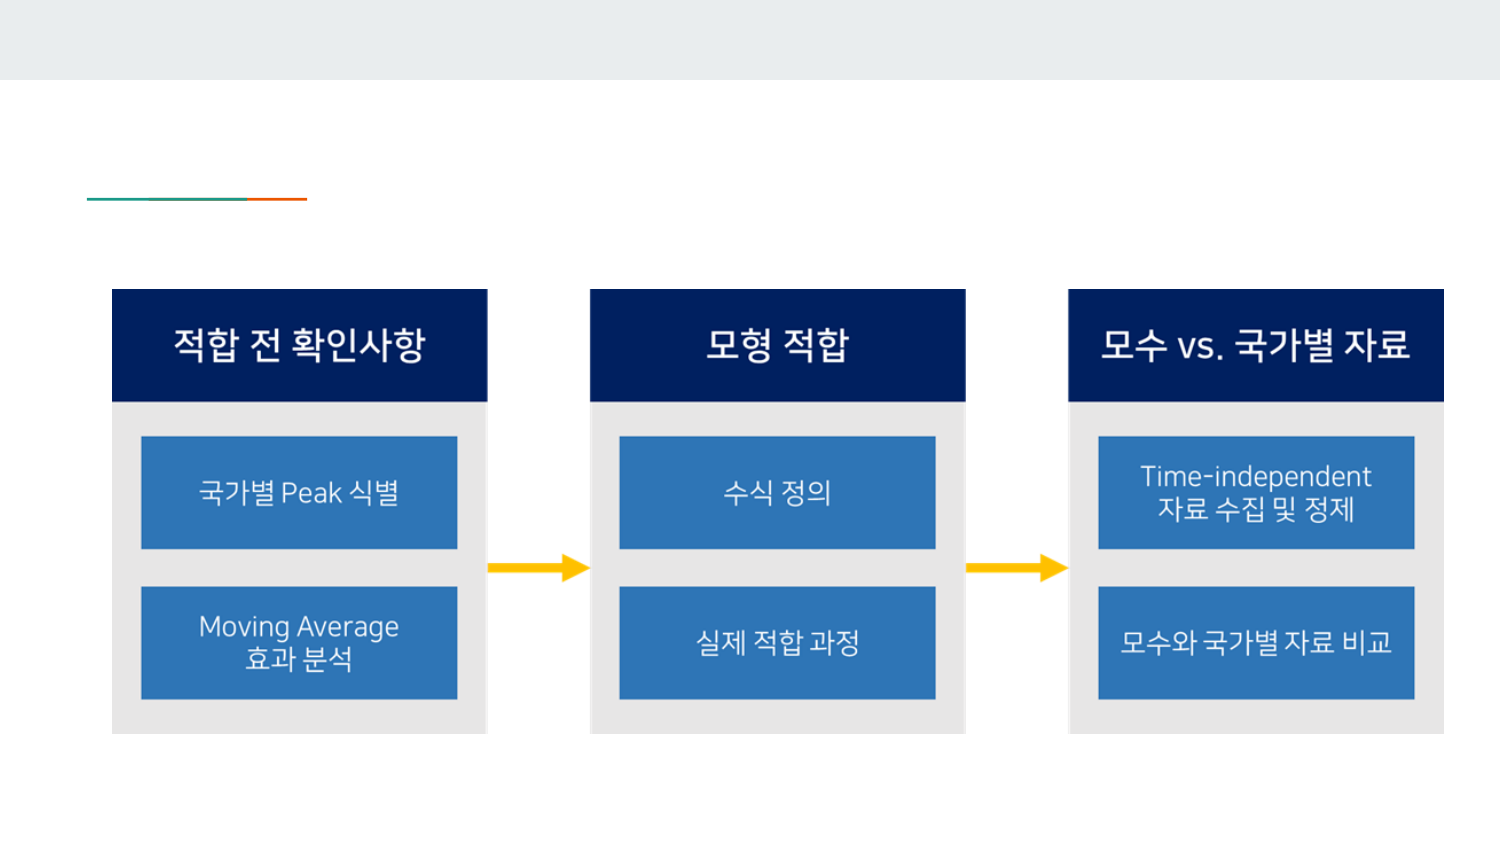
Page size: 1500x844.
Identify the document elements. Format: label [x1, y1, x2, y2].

picture [112, 289, 1444, 735]
